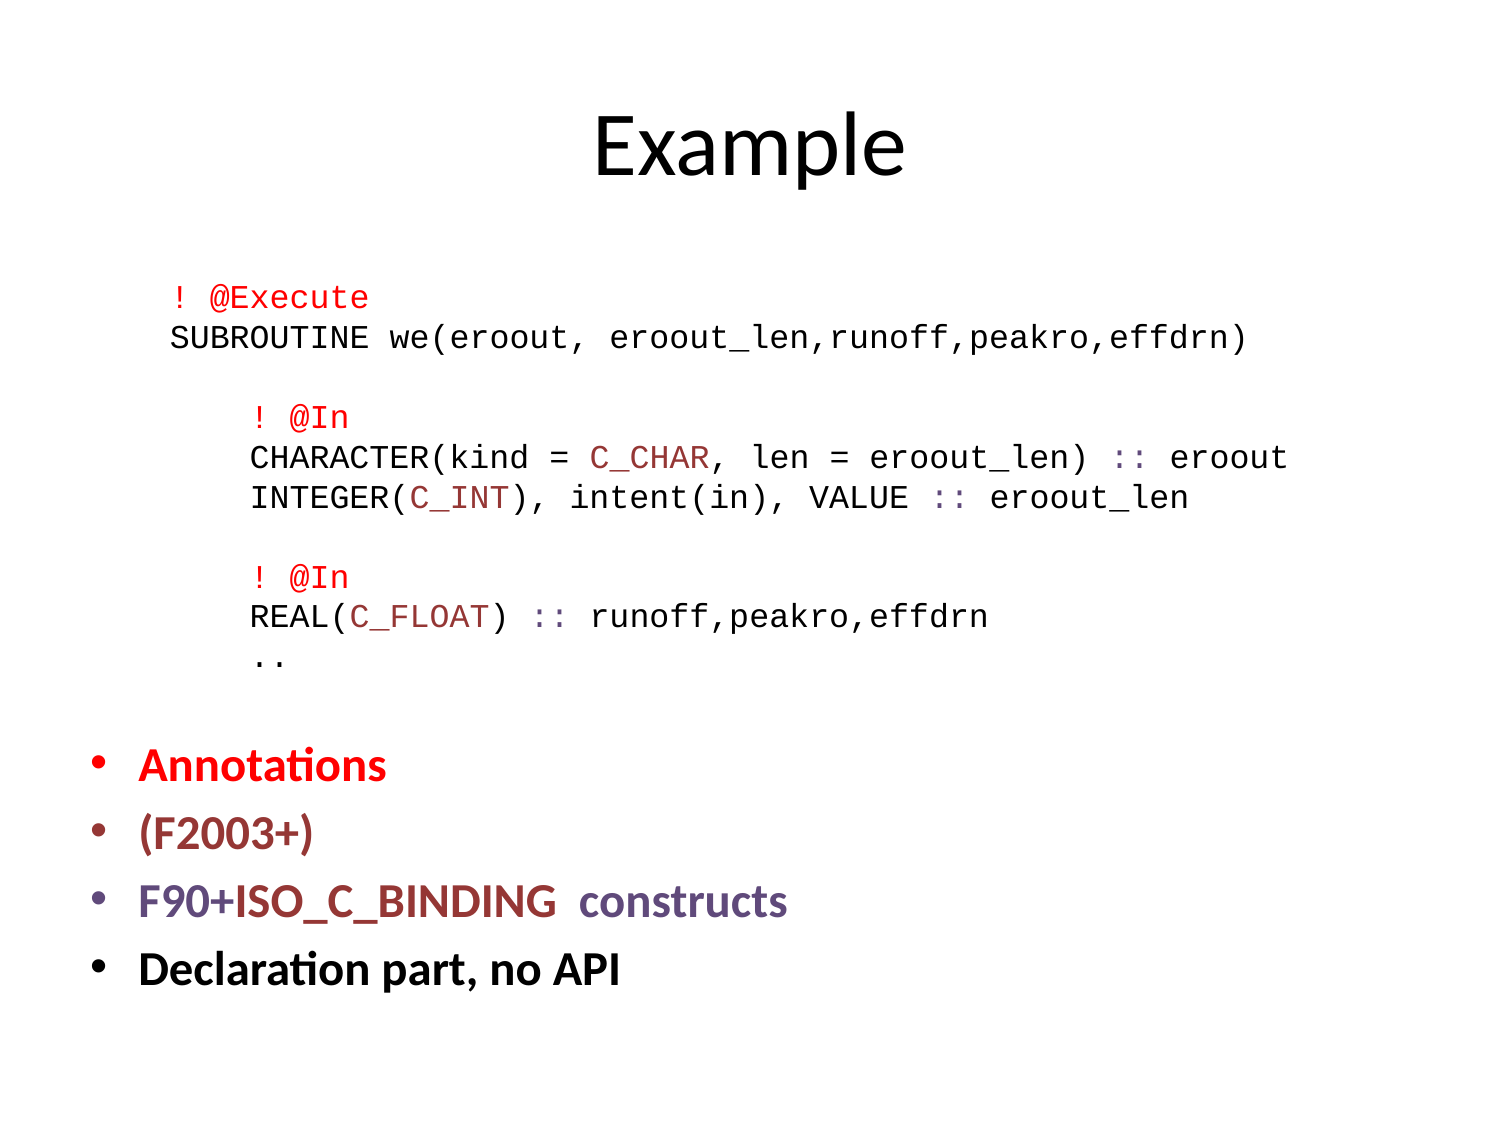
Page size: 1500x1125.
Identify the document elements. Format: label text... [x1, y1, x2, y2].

text_box ! @Execute SUBROUTINE we(eroout, eroout_len,runoff,peakro,effdrn) ! @In CHARACTER(kind = C_CHAR, len = eroout_len) :: eroout INTEGER(C_INT), intent(in), VALUE :: eroout_len ! @In REAL(C_FLOAT) :: runoff,peakro,effdrn .. [74, 228, 1425, 682]
list Annotations (F2003+) F90+ISO_C_BINDING constructs Declaration part, no API [75, 725, 1425, 1005]
title Example [75, 45, 1425, 228]
